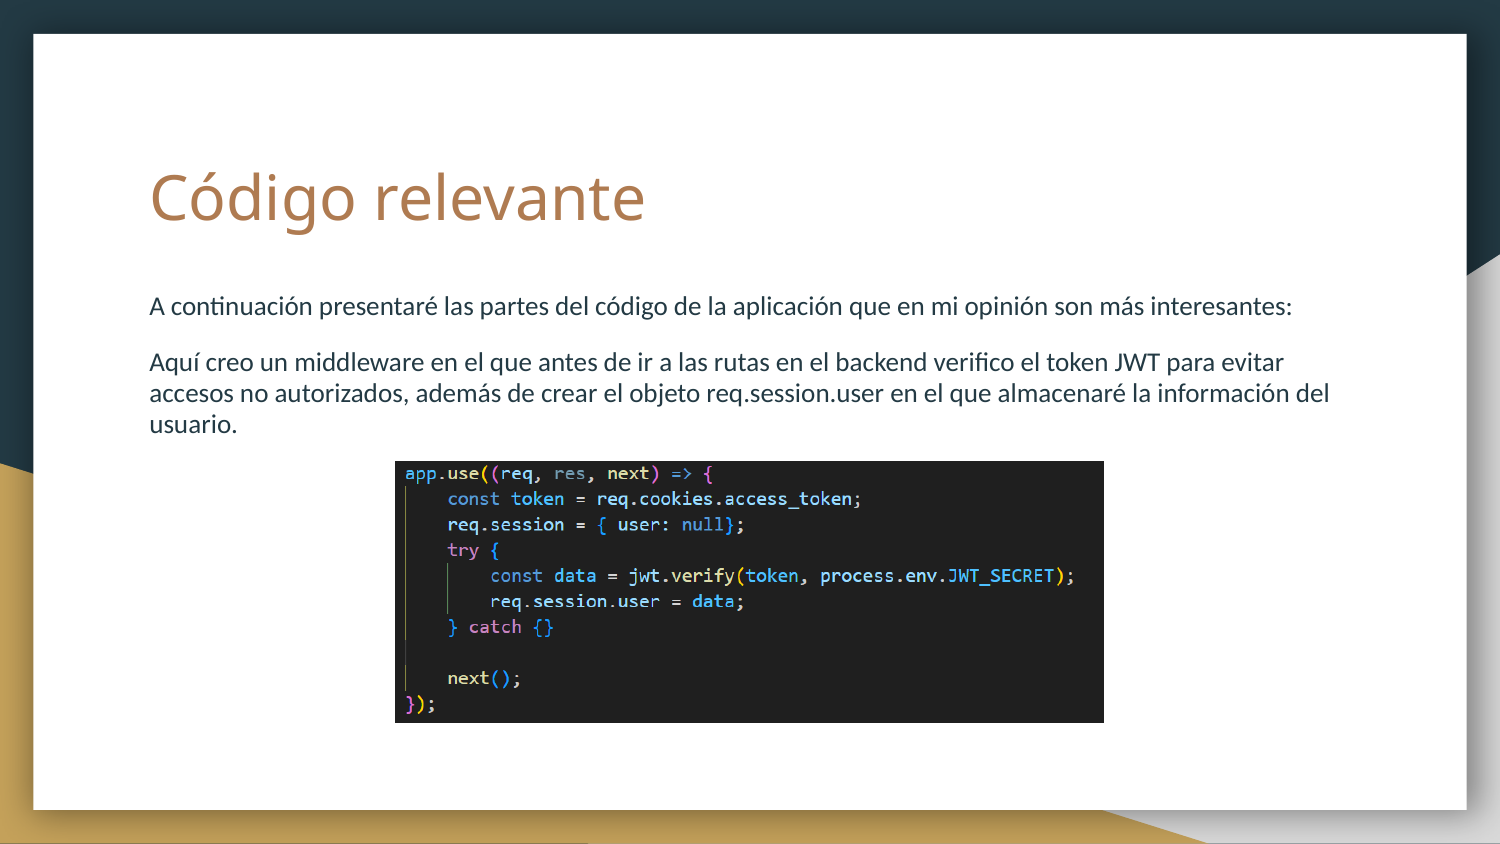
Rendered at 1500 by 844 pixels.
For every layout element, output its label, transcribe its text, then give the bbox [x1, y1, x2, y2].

picture [395, 461, 1105, 724]
title Código relevante [134, 138, 1366, 276]
list A continuación presentaré las partes del código de la aplicación que en mi opinión son más interesantes: Aquí creo un middleware en el que antes de ir a las rutas en el backend verifico el token JWT para evitar accesos no autorizados, además de crear el objeto req.session.user en el que almacenaré la información del usuario. [134, 276, 1366, 679]
